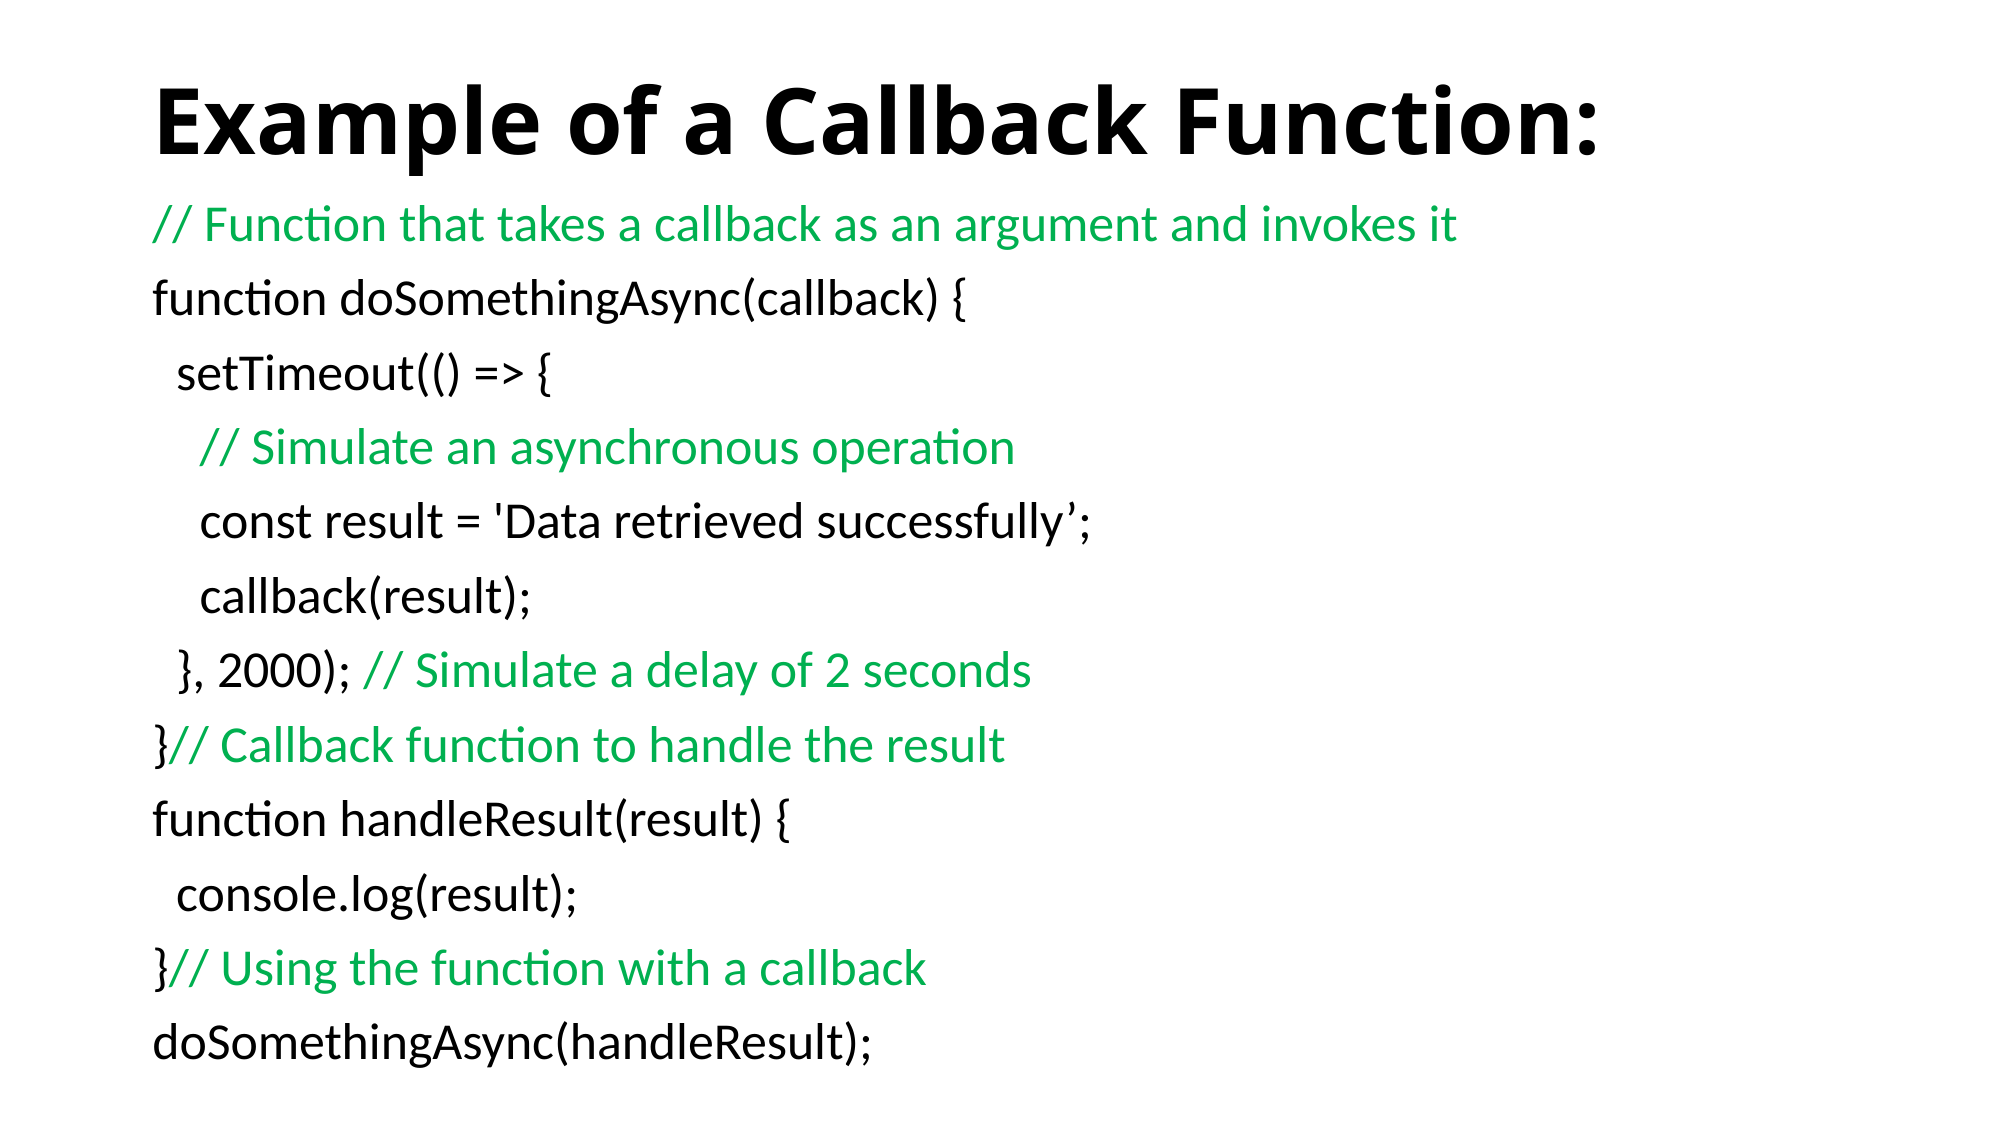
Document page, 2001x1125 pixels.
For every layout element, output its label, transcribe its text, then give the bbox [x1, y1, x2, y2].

title Example of a Callback Function: [137, 59, 1863, 189]
list // Function that takes a callback as an argument and invokes it function doSomethingAsync(callback) { setTimeout(() => { // Simulate an asynchronous operation const result = 'Data retrieved successfully’; callback(result); }, 2000); // Simulate a delay of 2 seconds }// Callback function to handle the result function handleResult(result) { console.log(result); }// Using the function with a callback doSomethingAsync(handleResult); [137, 189, 1863, 1085]
